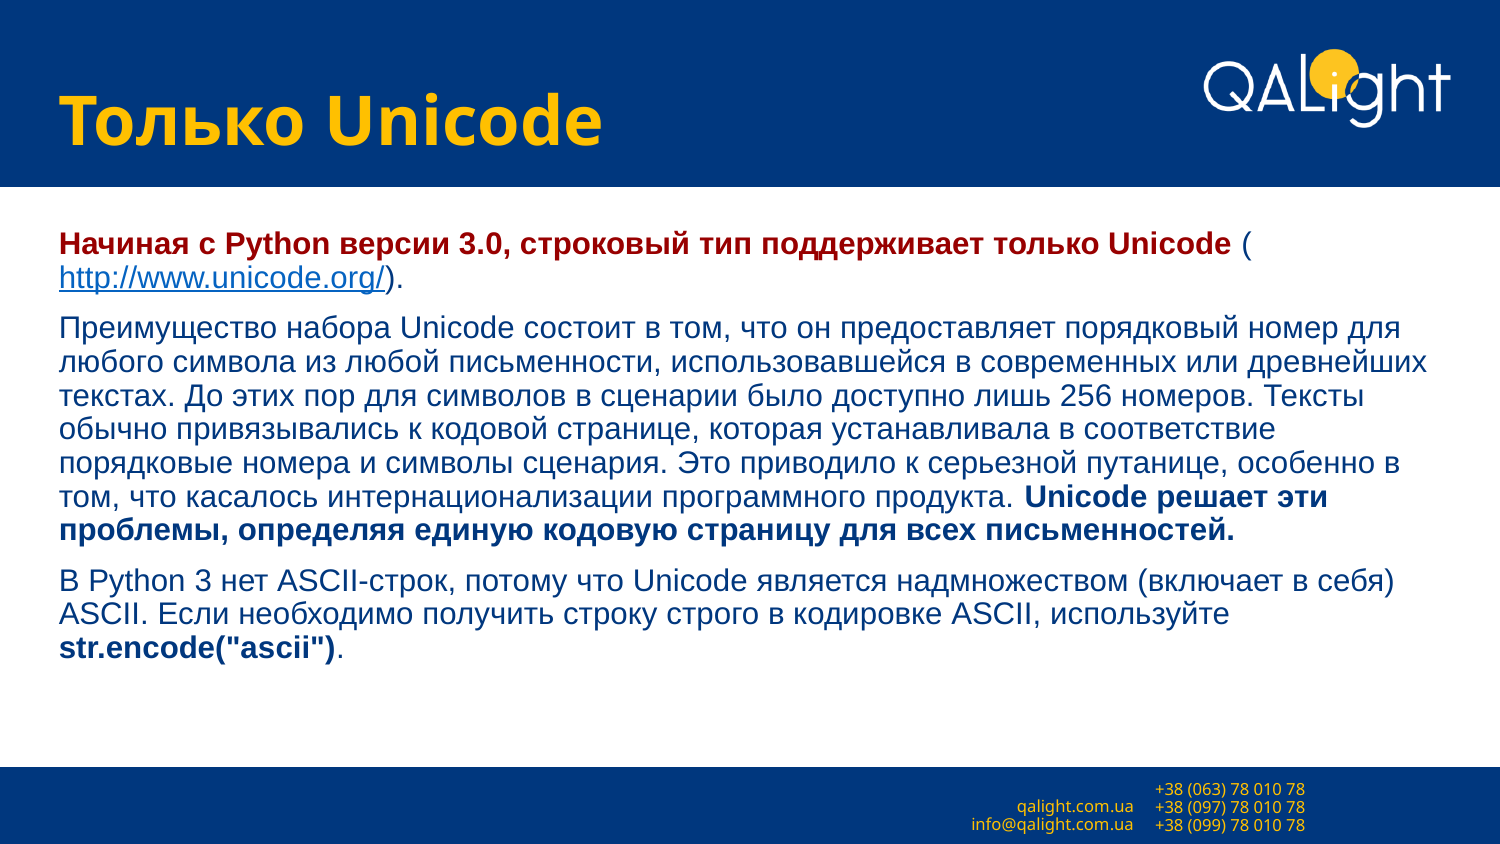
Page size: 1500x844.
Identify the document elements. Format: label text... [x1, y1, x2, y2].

title Только Unicode [47, 15, 1187, 172]
picture [1200, 48, 1453, 130]
subtitle Начиная с Python версии 3.0, строковый тип поддерживает только Unicode ( http://www.unicode.org/). Преимущество набора Unicode состоит в том, что он предоставляет порядковый номер для любого символа из любой письменности, использовавшейся в современных или древнейших текстах. До этих пор для символов в сценарии было доступно лишь 256 номеров. Тексты обычно привязывались к кодовой странице, которая устанавливала в соответствие порядковые номера и символы сценария. Это приводило к серьезной путанице, особенно в том, что касалось интернационализации программного продукта. Unicode решает эти проблемы, определяя единую кодовую страницу для всех письменностей. В Python 3 нет ASCII-строк, потому что Unicode является надмножеством (включает в себя) ASCII. Если необходимо получить строку строго в кодировке ASCII, используйте str.encode("ascii"). [47, 216, 1448, 763]
